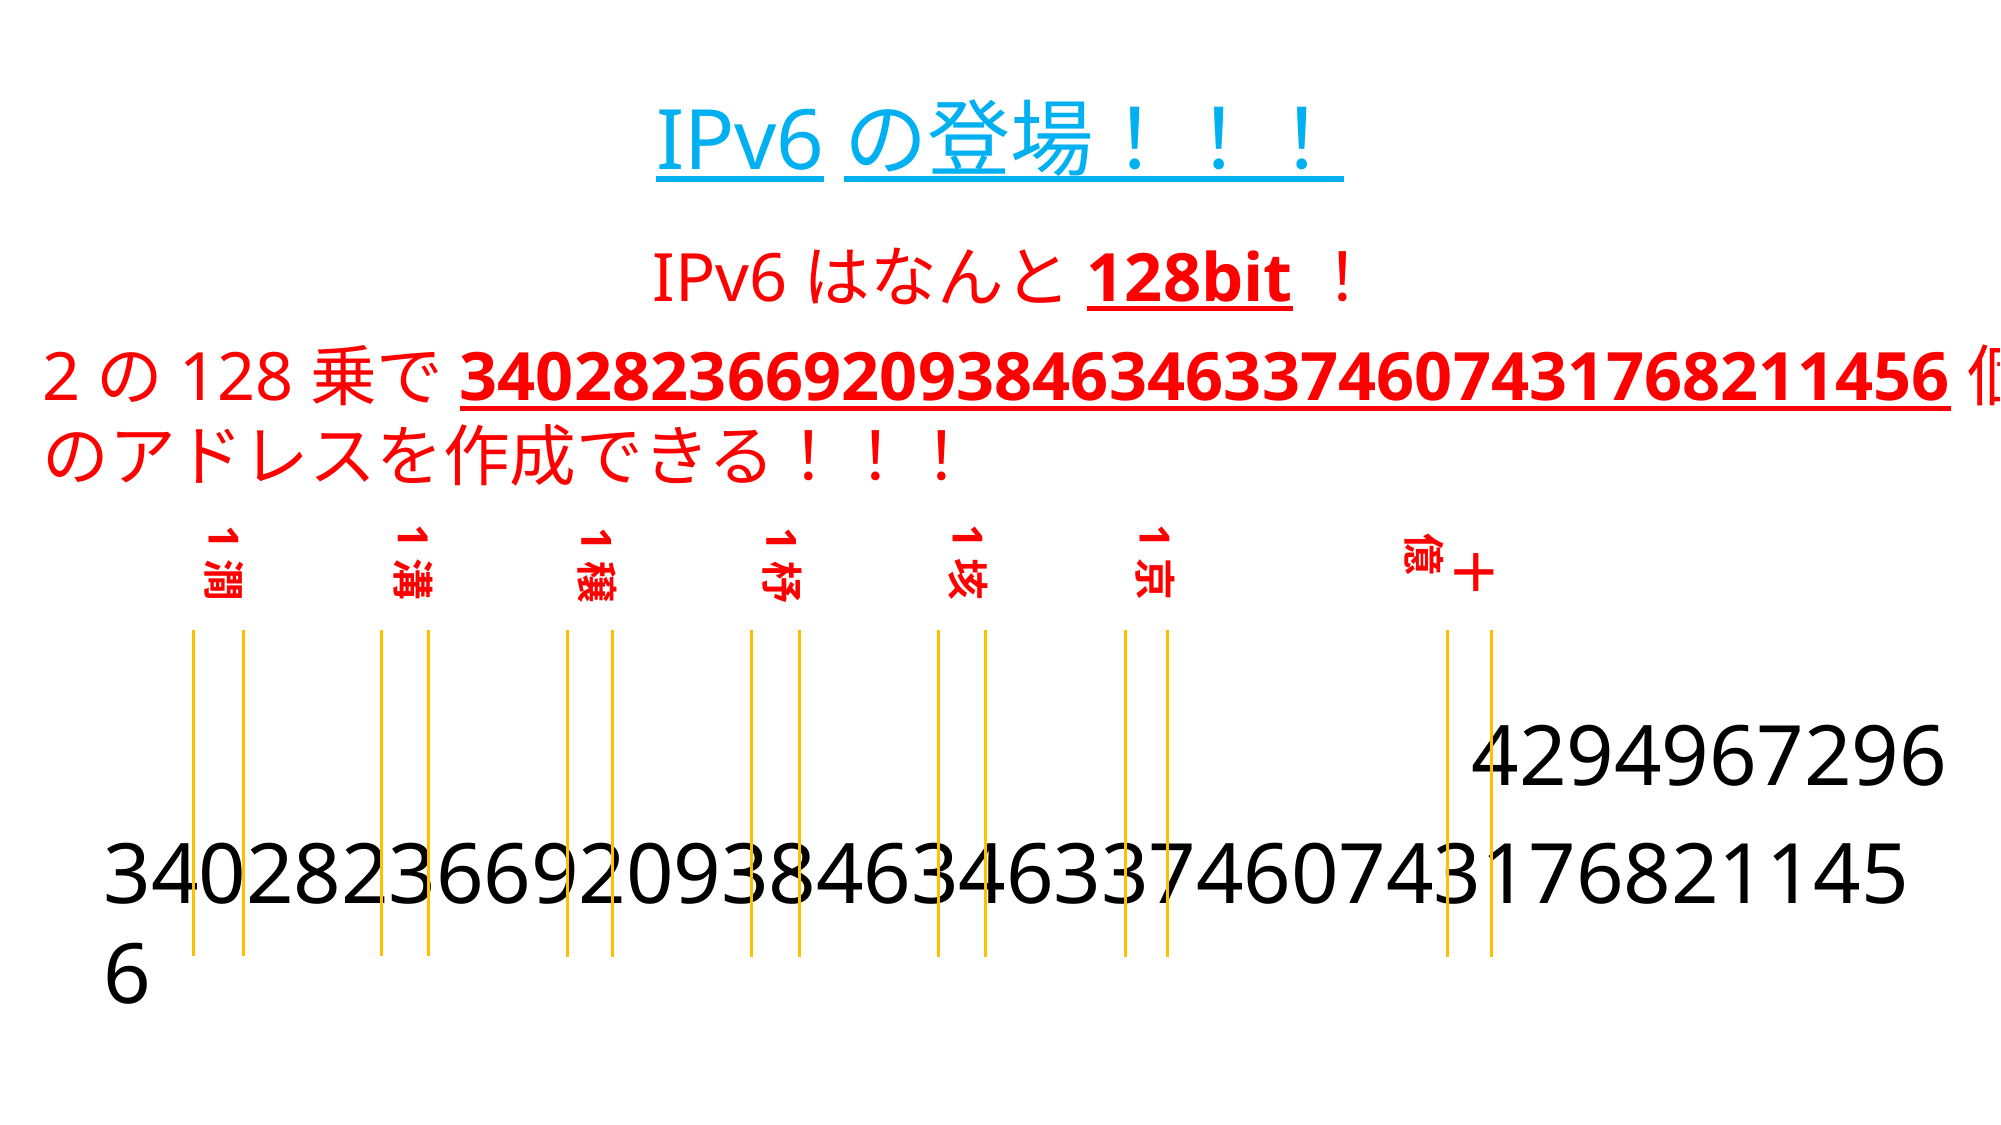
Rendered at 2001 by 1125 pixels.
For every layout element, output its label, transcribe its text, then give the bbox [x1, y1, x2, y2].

text_box IPv6はなんと128bit！ [637, 227, 1391, 323]
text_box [89, 509, 1988, 1030]
text_box 2の128乗で340282366920938463463374607431768211456個 のアドレスを作成できる！！！ [27, 326, 2000, 582]
text_box IPv6の登場！！！ [641, 78, 1359, 194]
